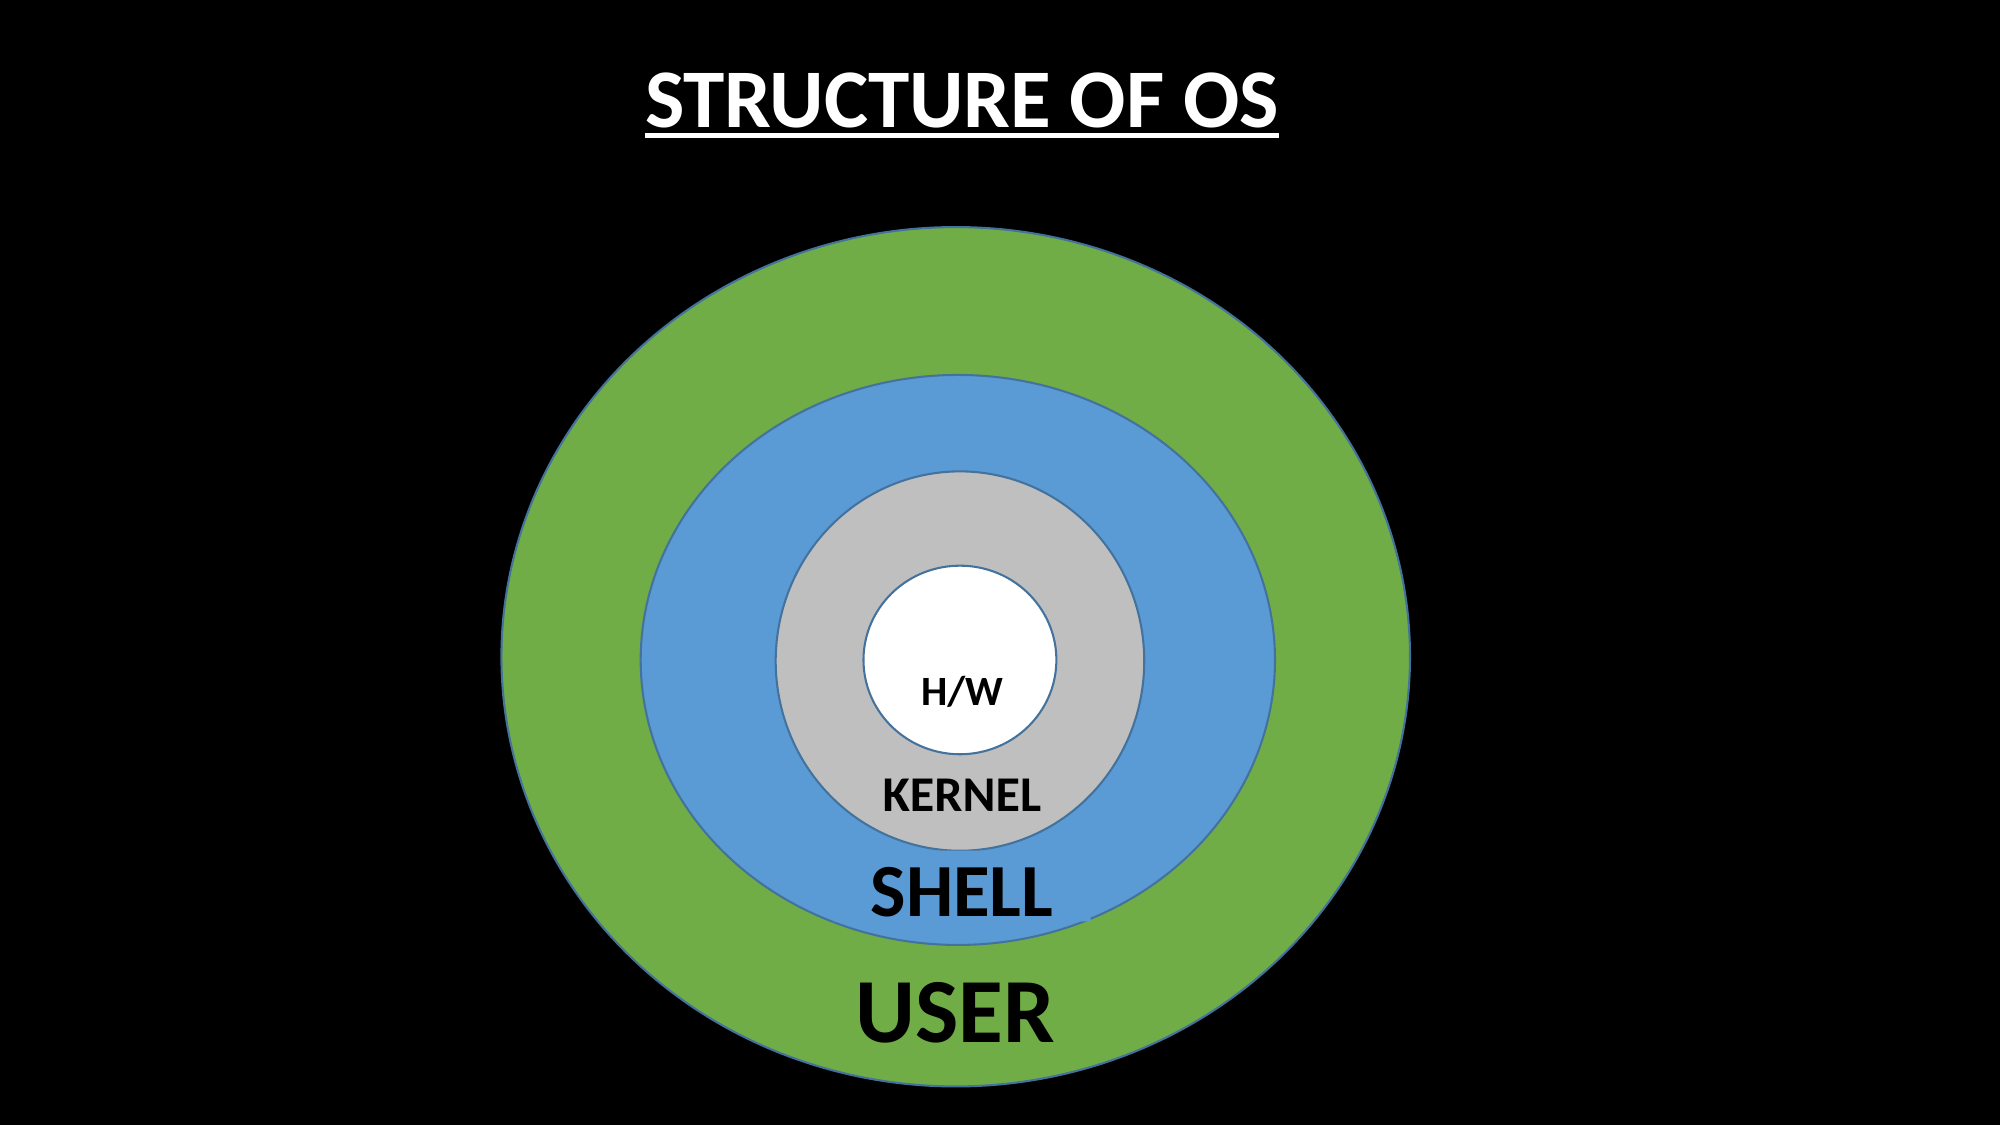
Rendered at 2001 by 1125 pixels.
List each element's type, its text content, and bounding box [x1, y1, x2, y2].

text_box [872, 829, 1048, 850]
text_box SHELL [832, 850, 1092, 922]
text_box STRUCTURE OF OS [379, 37, 1545, 152]
text_box [500, 226, 1412, 1051]
text_box [639, 373, 1277, 943]
text_box USER [771, 943, 1140, 1069]
text_box KERNEL [833, 754, 1091, 829]
text_box H/W [895, 656, 1029, 722]
text_box [862, 564, 1058, 754]
text_box [823, 1069, 1088, 1088]
text_box [774, 470, 1146, 800]
